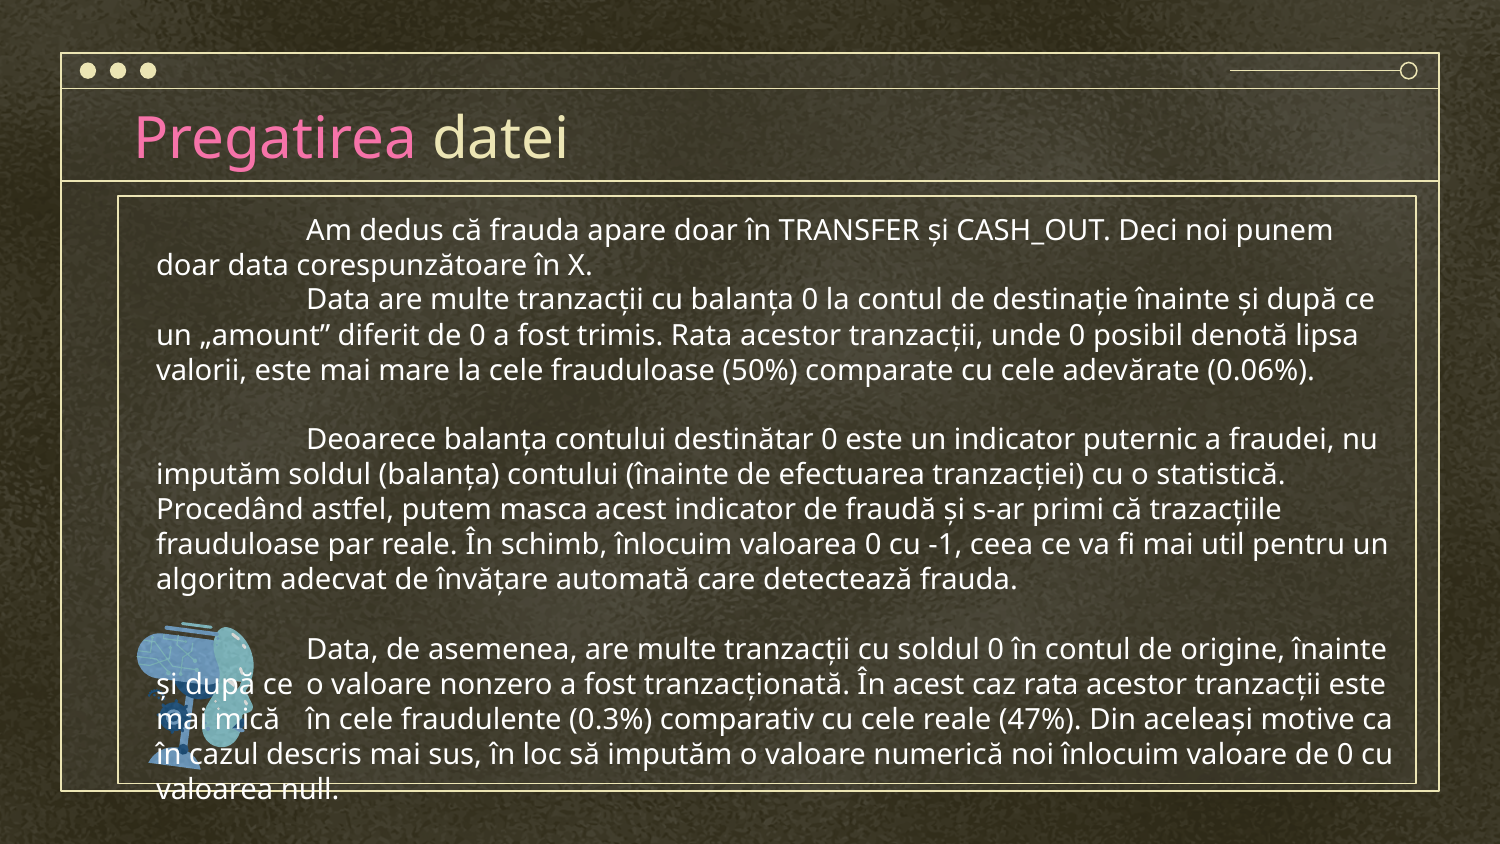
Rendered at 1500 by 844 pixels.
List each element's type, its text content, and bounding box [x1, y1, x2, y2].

subtitle Am dedus că frauda apare doar în TRANSFER și CASH_OUT. Deci noi punem doar data corespunzătoare în X. Data are multe tranzacții cu balanța 0 la contul de destinație înainte și după ce un „amount” diferit de 0 a fost trimis. Rata acestor tranzacții, unde 0 posibil denotă lipsa valorii, este mai mare la cele frauduloase (50%) comparate cu cele adevărate (0.06%). Deoarece balanța contului destinătar 0 este un indicator puternic a fraudei, nu imputăm soldul (balanța) contului (înainte de efectuarea tranzacției) cu o statistică. Procedând astfel, putem masca acest indicator de fraudă și s-ar primi că trazacțiile frauduloase par reale. În schimb, înlocuim valoarea 0 cu -1, ceea ce va fi mai util pentru un algoritm adecvat de învățare automată care detectează frauda. Data, de asemenea, are multe tranzacții cu soldul 0 în contul de origine, înainte și după ce o valoare nonzero a fost tranzacționată. În acest caz rata acestor tranzacții este mai mică în cele fraudulente (0.3%) comparativ cu cele reale (47%). Din aceleași motive ca în cazul descris mai sus, în loc să imputăm o valoare numerică noi înlocuim valoare de 0 cu valoarea null. [117, 195, 1417, 784]
title Pregatirea datei [118, 88, 1382, 182]
